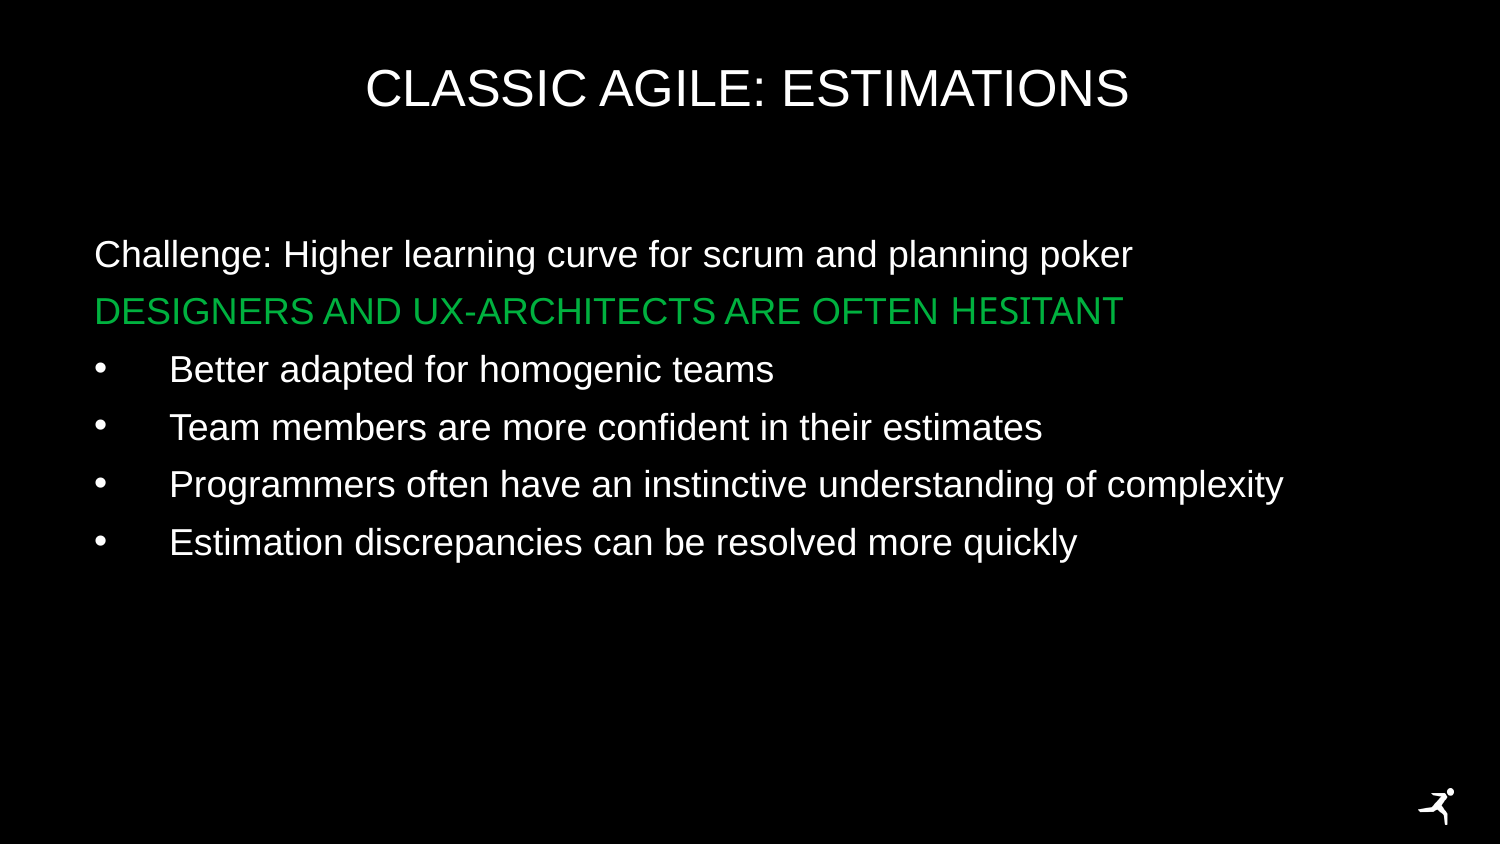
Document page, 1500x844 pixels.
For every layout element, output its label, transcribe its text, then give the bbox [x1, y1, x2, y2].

title Classic AGILE: ESTIMATIONS [94, 66, 1402, 111]
list Challenge: Higher learning curve for scrum and planning poker DESIGNERS AND UX-ARCHITECTS ARE OFTEN HESITANT Better adapted for homogenic teams Team members are more confident in their estimates Programmers often have an instinctive understanding of complexity Estimation discrepancies can be resolved more quickly [94, 229, 1402, 729]
picture [1418, 788, 1454, 825]
